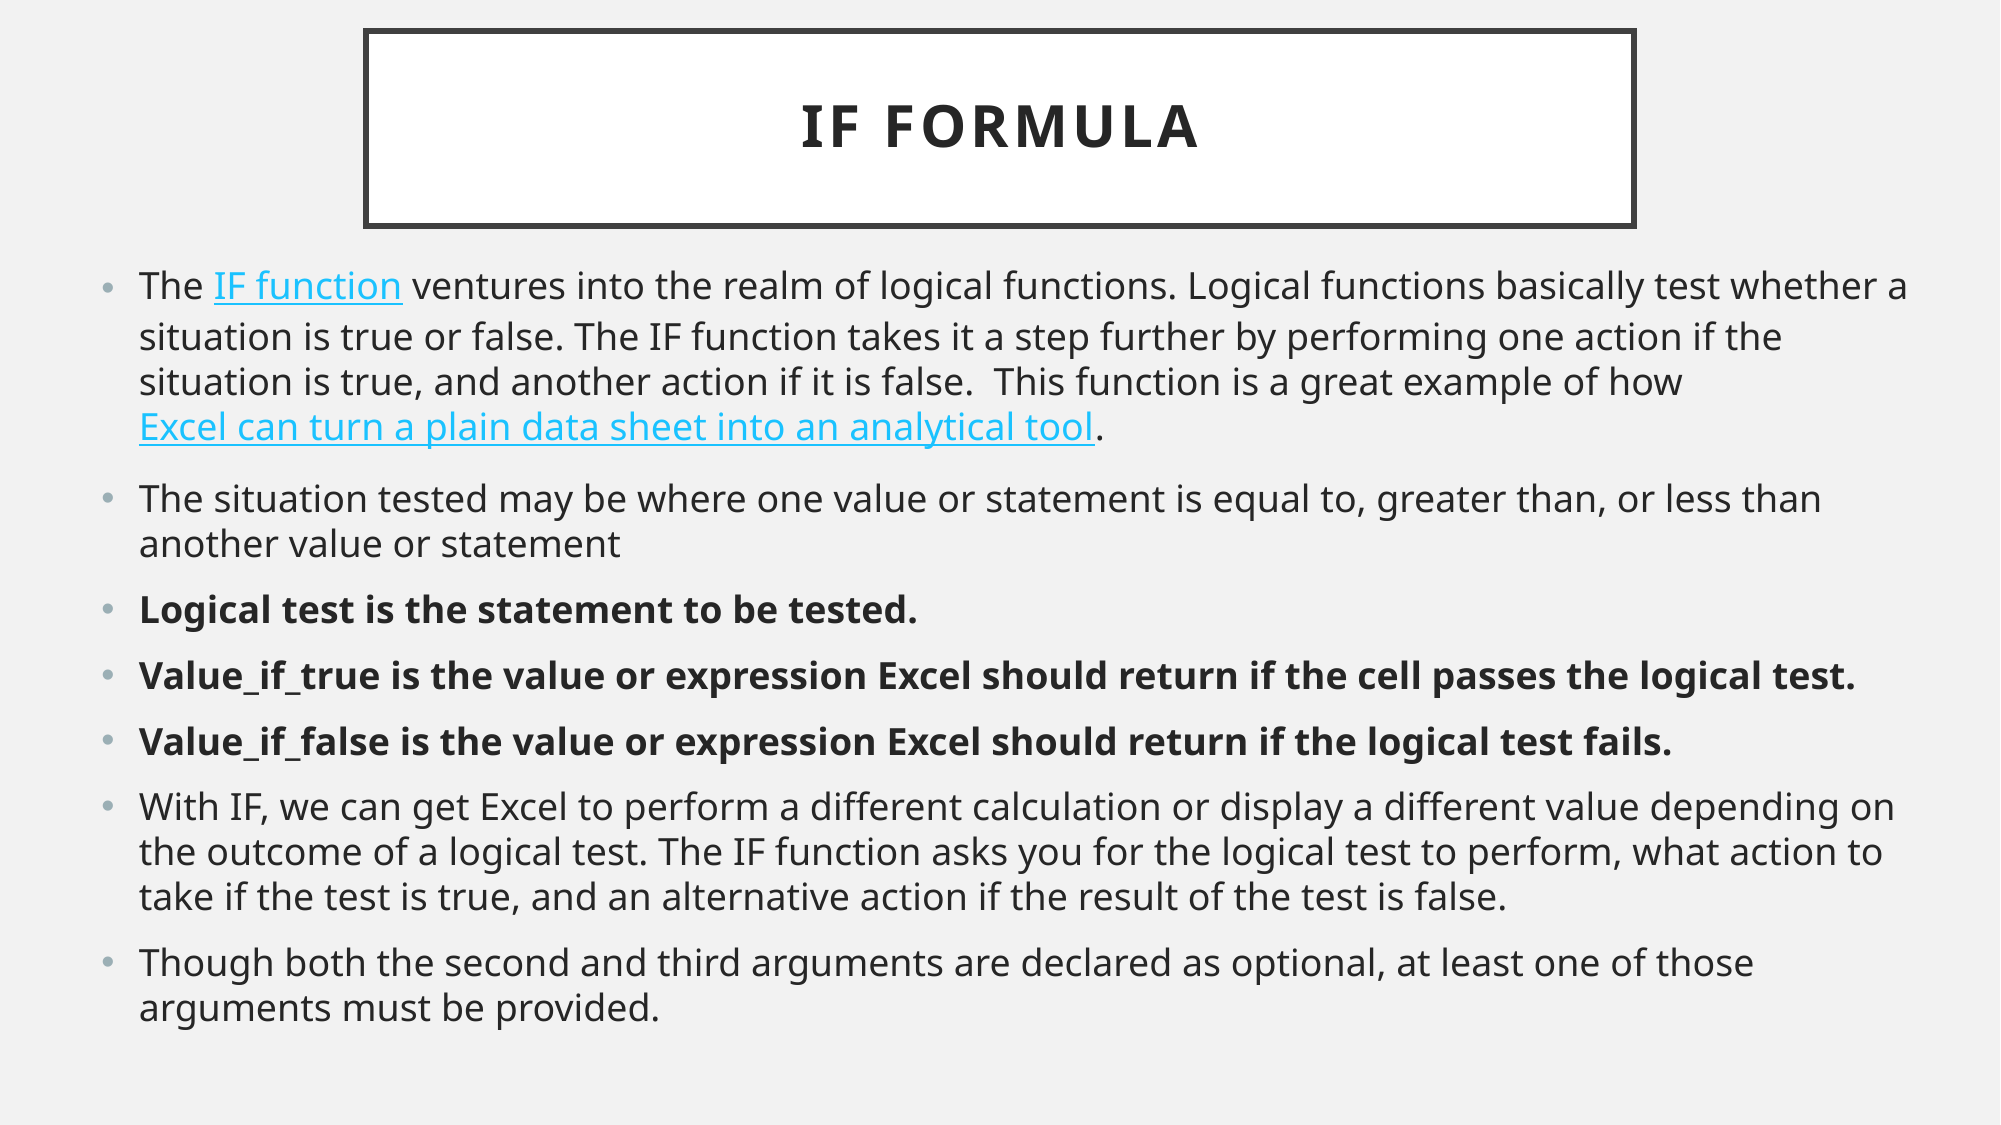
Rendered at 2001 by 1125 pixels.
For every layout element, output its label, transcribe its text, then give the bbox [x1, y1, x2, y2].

title IF FORMULA [363, 28, 1637, 229]
list The IF function ventures into the realm of logical functions. Logical functions basically test whether a situation is true or false. The IF function takes it a step further by performing one action if the situation is true, and another action if it is false. This function is a great example of how Excel can turn a plain data sheet into an analytical tool. The situation tested may be where one value or statement is equal to, greater than, or less than another value or statement Logical test is the statement to be tested. Value_if_true is the value or expression Excel should return if the cell passes the logical test. Value_if_false is the value or expression Excel should return if the logical test fails. With IF, we can get Excel to perform a different calculation or display a different value depending on the outcome of a logical test. The IF function asks you for the logical test to perform, what action to take if the test is true, and an alternative action if the result of the test is false. Though both the second and third arguments are declared as optional, at least one of those arguments must be provided. [86, 254, 1955, 1075]
